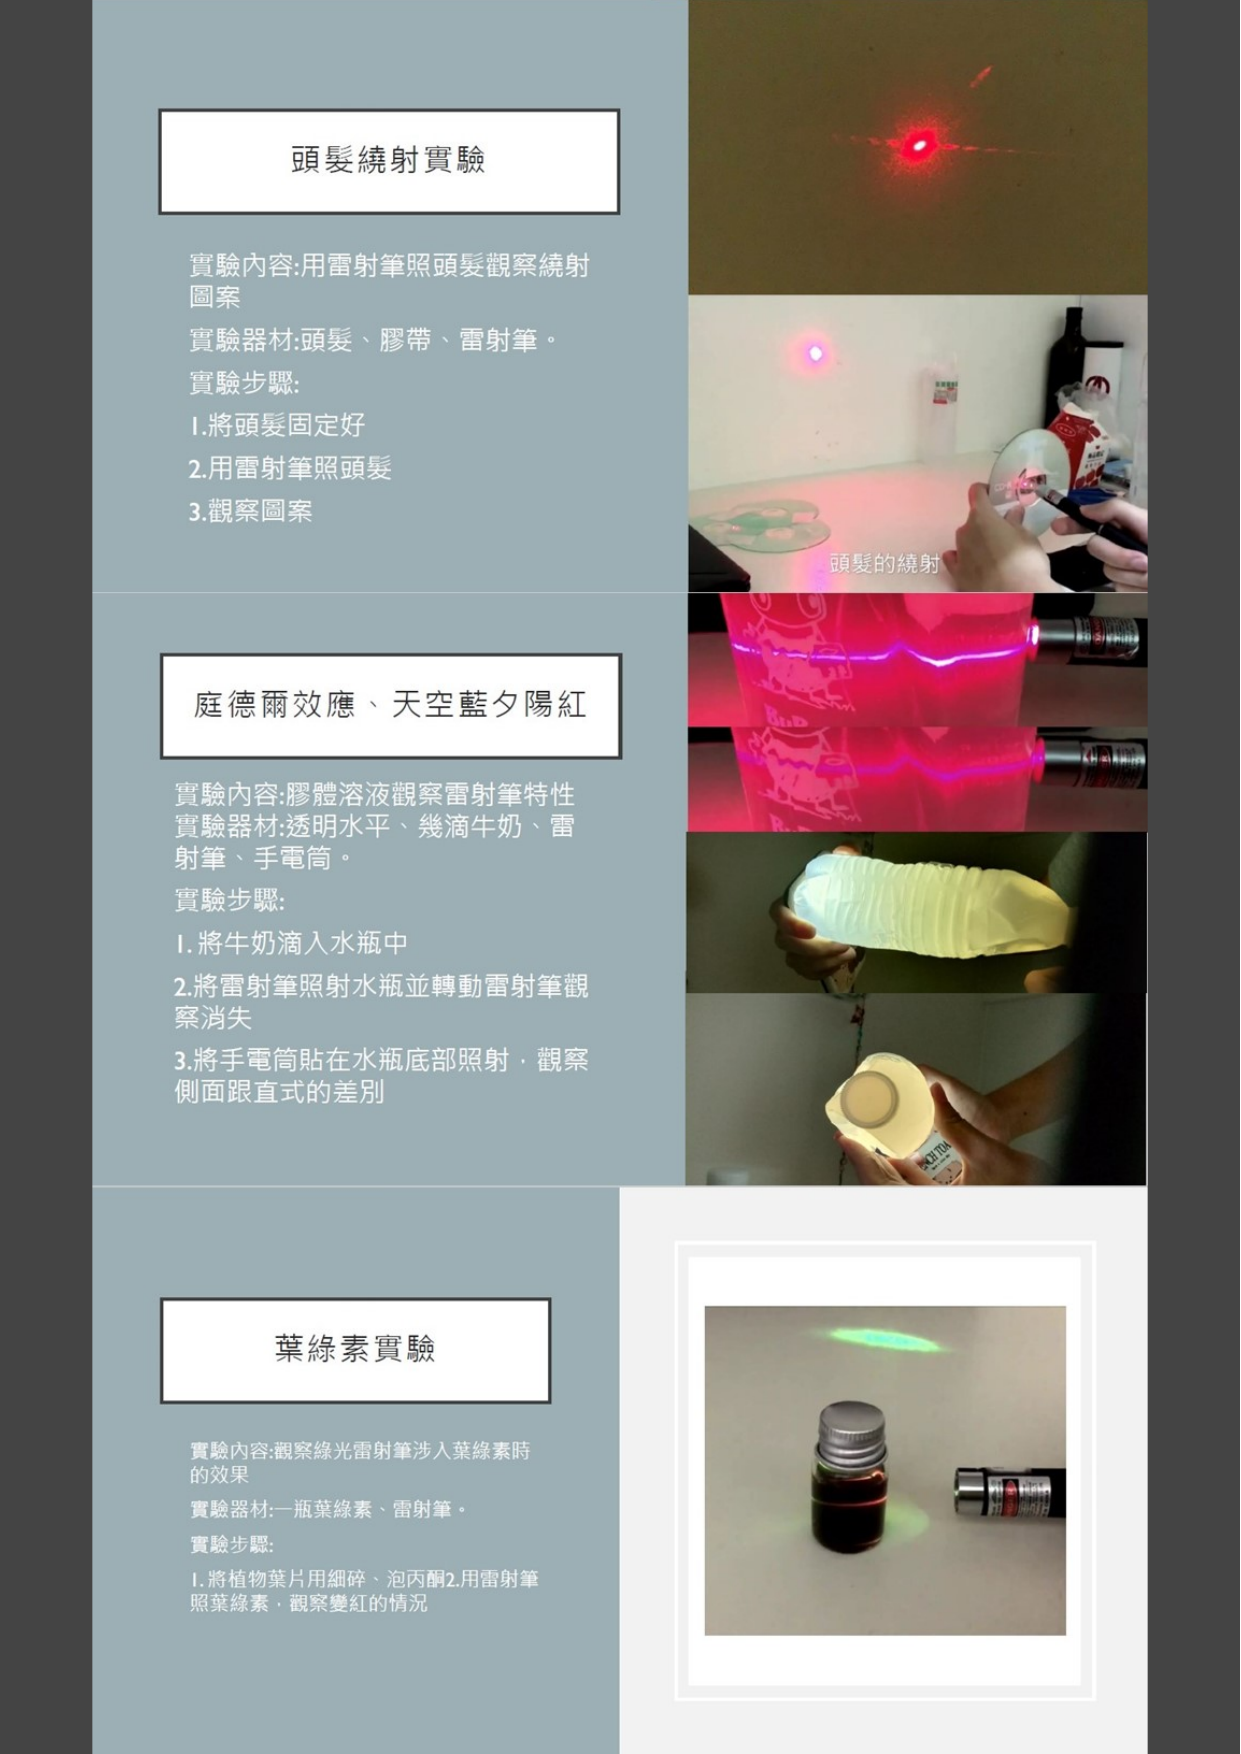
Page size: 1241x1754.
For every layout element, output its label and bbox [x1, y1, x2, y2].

picture [92, 0, 1148, 1754]
